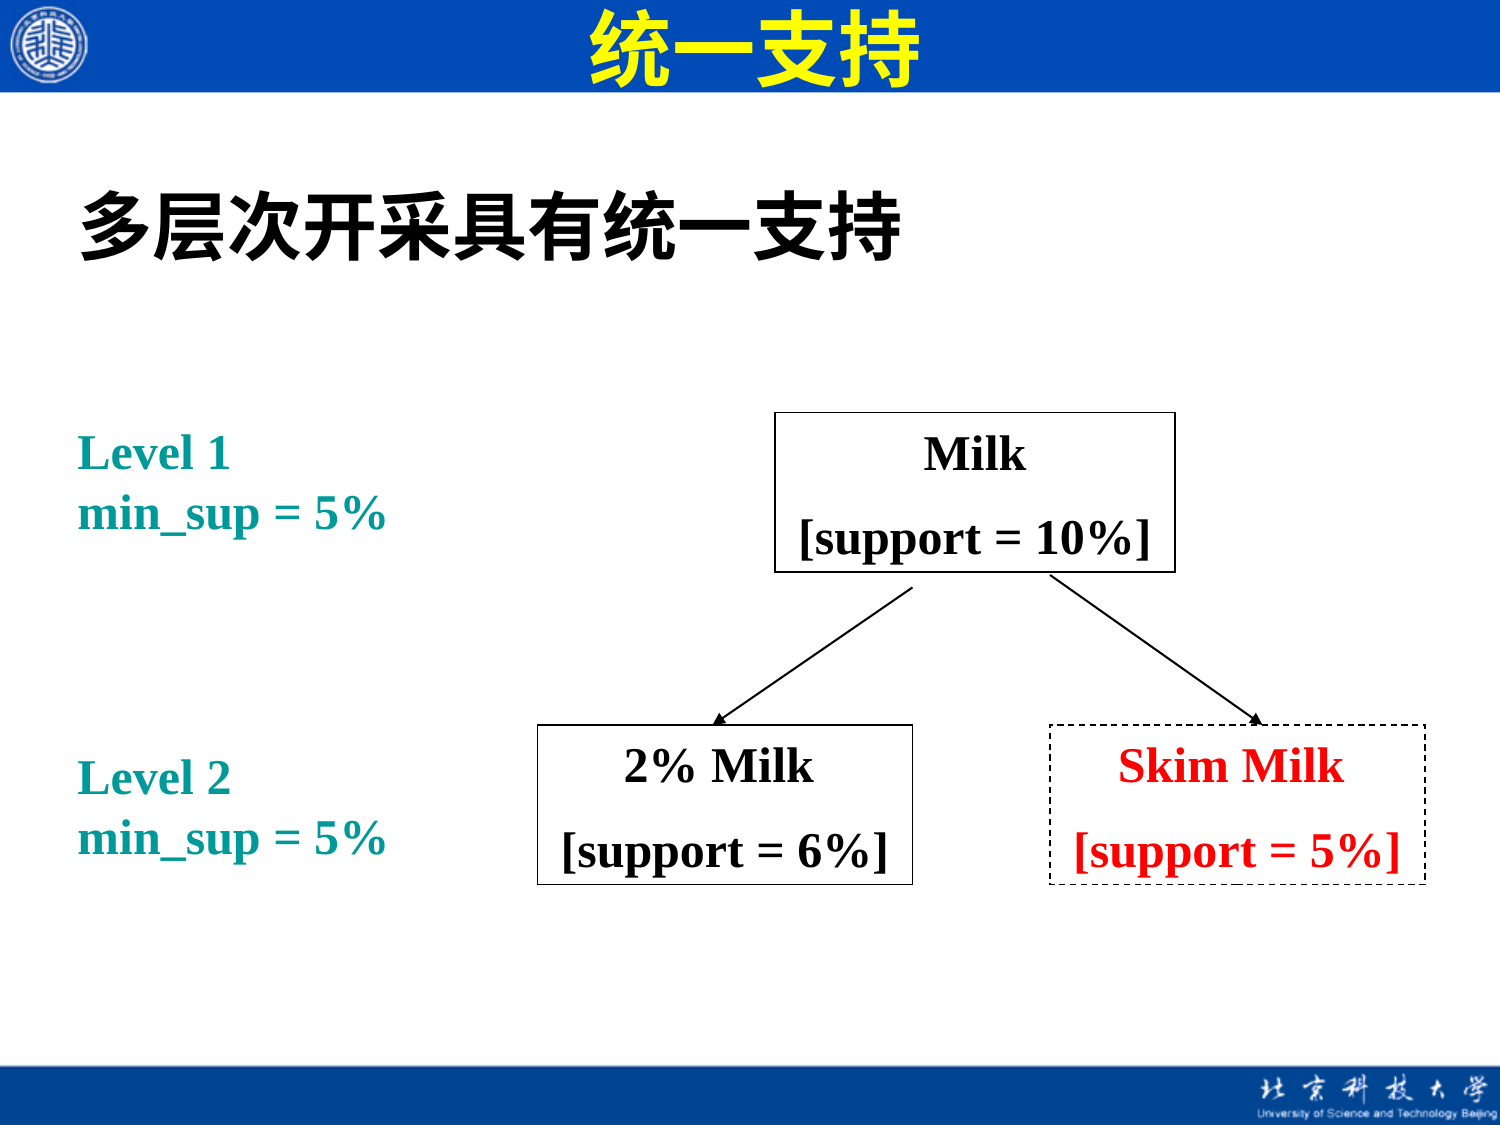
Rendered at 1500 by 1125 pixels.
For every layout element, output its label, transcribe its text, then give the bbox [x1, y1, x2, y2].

text_box 多层次开采具有统一支持 [62, 172, 1438, 335]
text_box Milk [support = 10%] [774, 412, 1175, 573]
picture [0, 95, 1500, 1125]
text_box [712, 587, 913, 725]
text_box [1049, 574, 1263, 725]
text_box Level 2 min_sup = 5% [62, 737, 405, 873]
title 统一支持 [0, 0, 1500, 95]
text_box 2% Milk [support = 6%] [537, 725, 913, 885]
text_box Skim Milk [support = 5%] [1049, 725, 1425, 885]
text_box Level 1 min_sup = 5% [62, 412, 405, 548]
